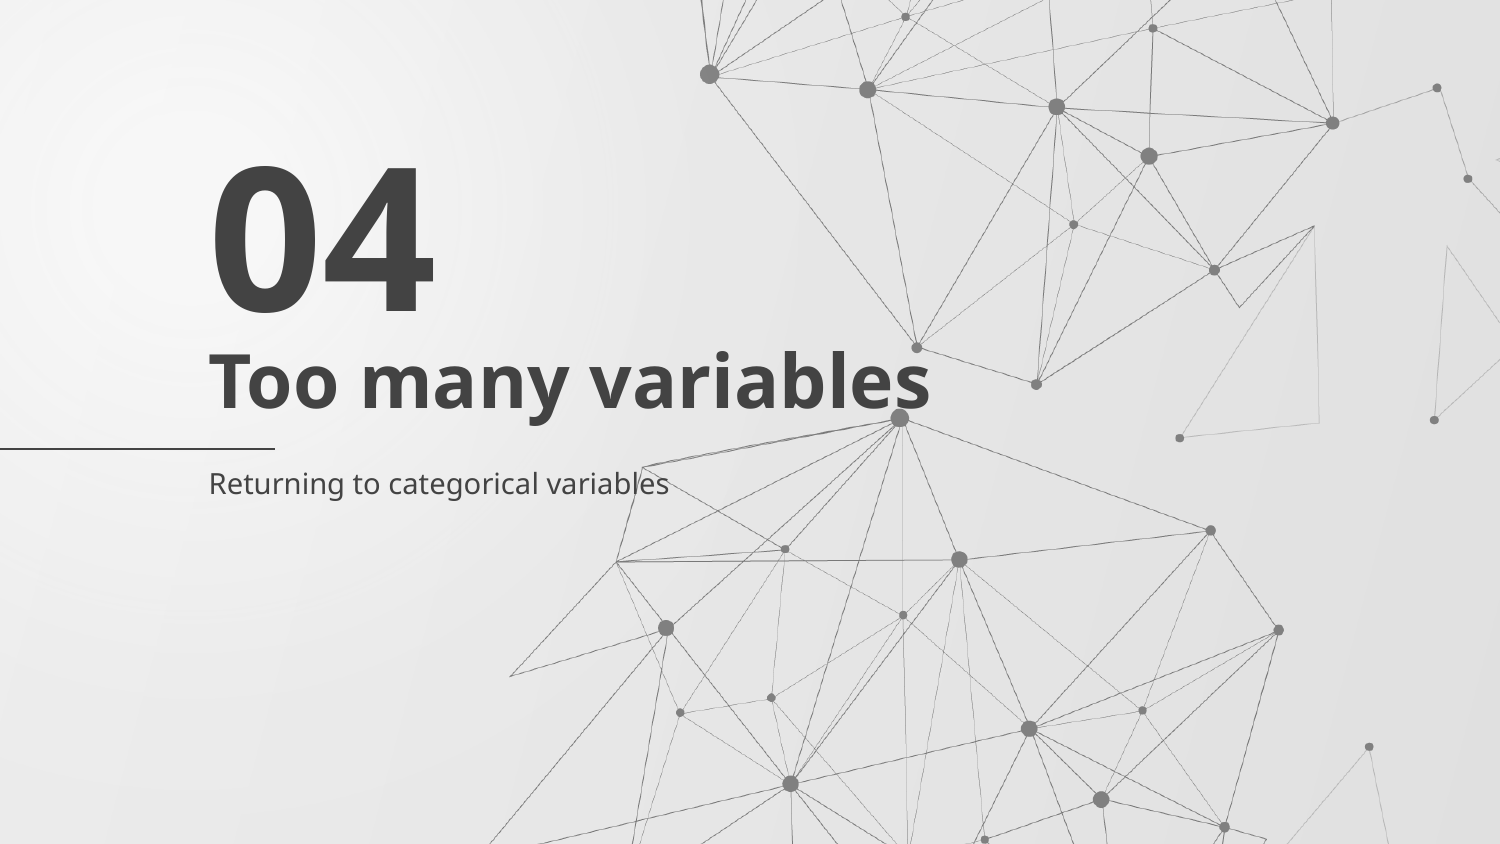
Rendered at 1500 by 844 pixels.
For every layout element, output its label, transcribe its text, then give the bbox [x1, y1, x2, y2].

title Too many variables [193, 220, 1046, 537]
subtitle Returning to categorical variables [193, 449, 887, 538]
picture [0, 0, 1500, 844]
title 04 [193, 169, 683, 294]
